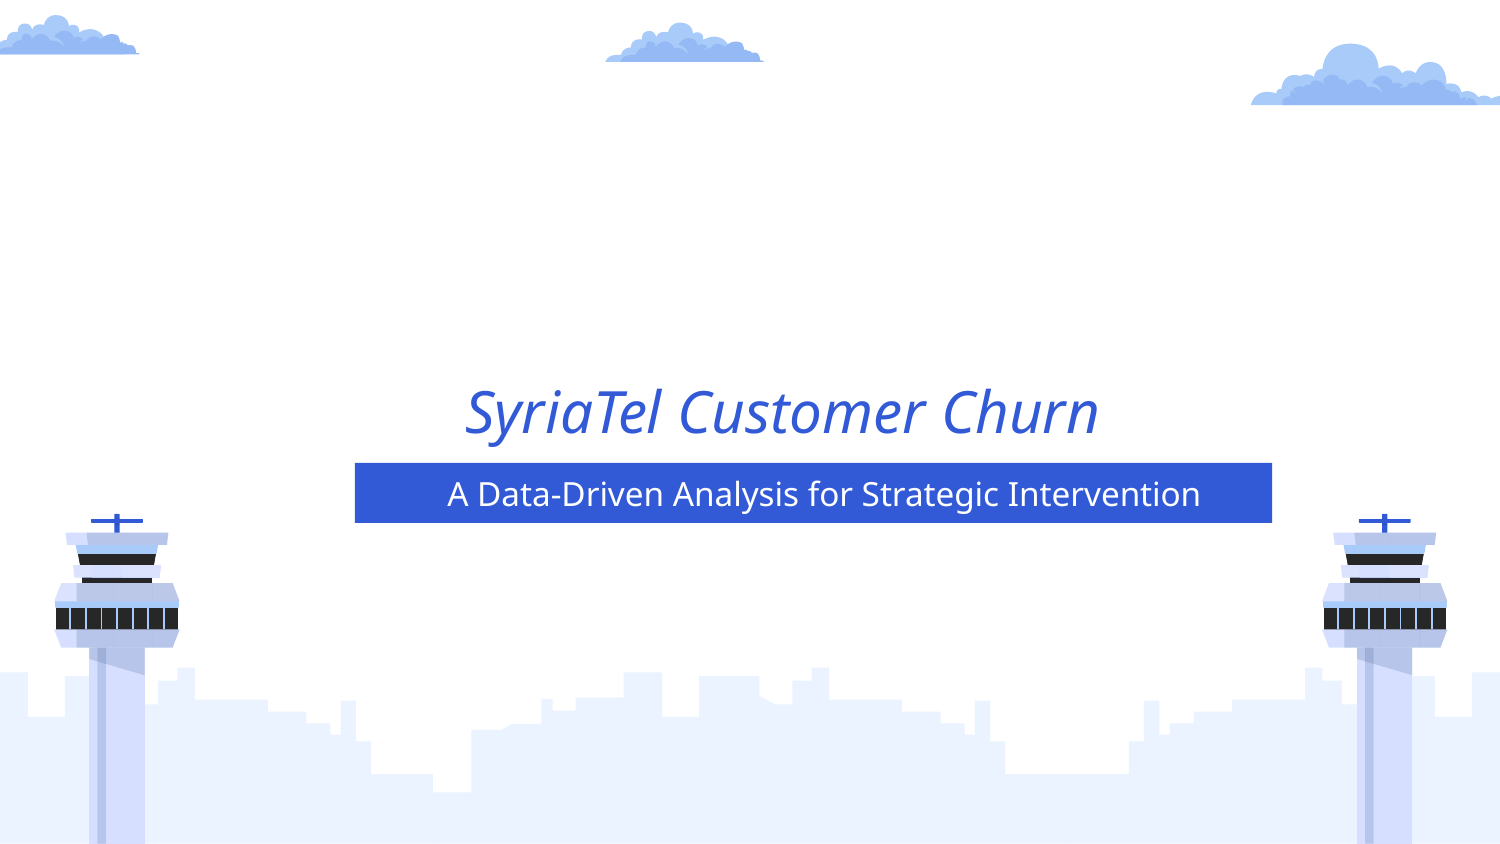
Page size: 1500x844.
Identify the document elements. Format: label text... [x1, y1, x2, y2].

title SyriaTel Customer Churn [266, 360, 1299, 504]
subtitle A Data-Driven Analysis for Strategic Intervention [354, 462, 1273, 523]
